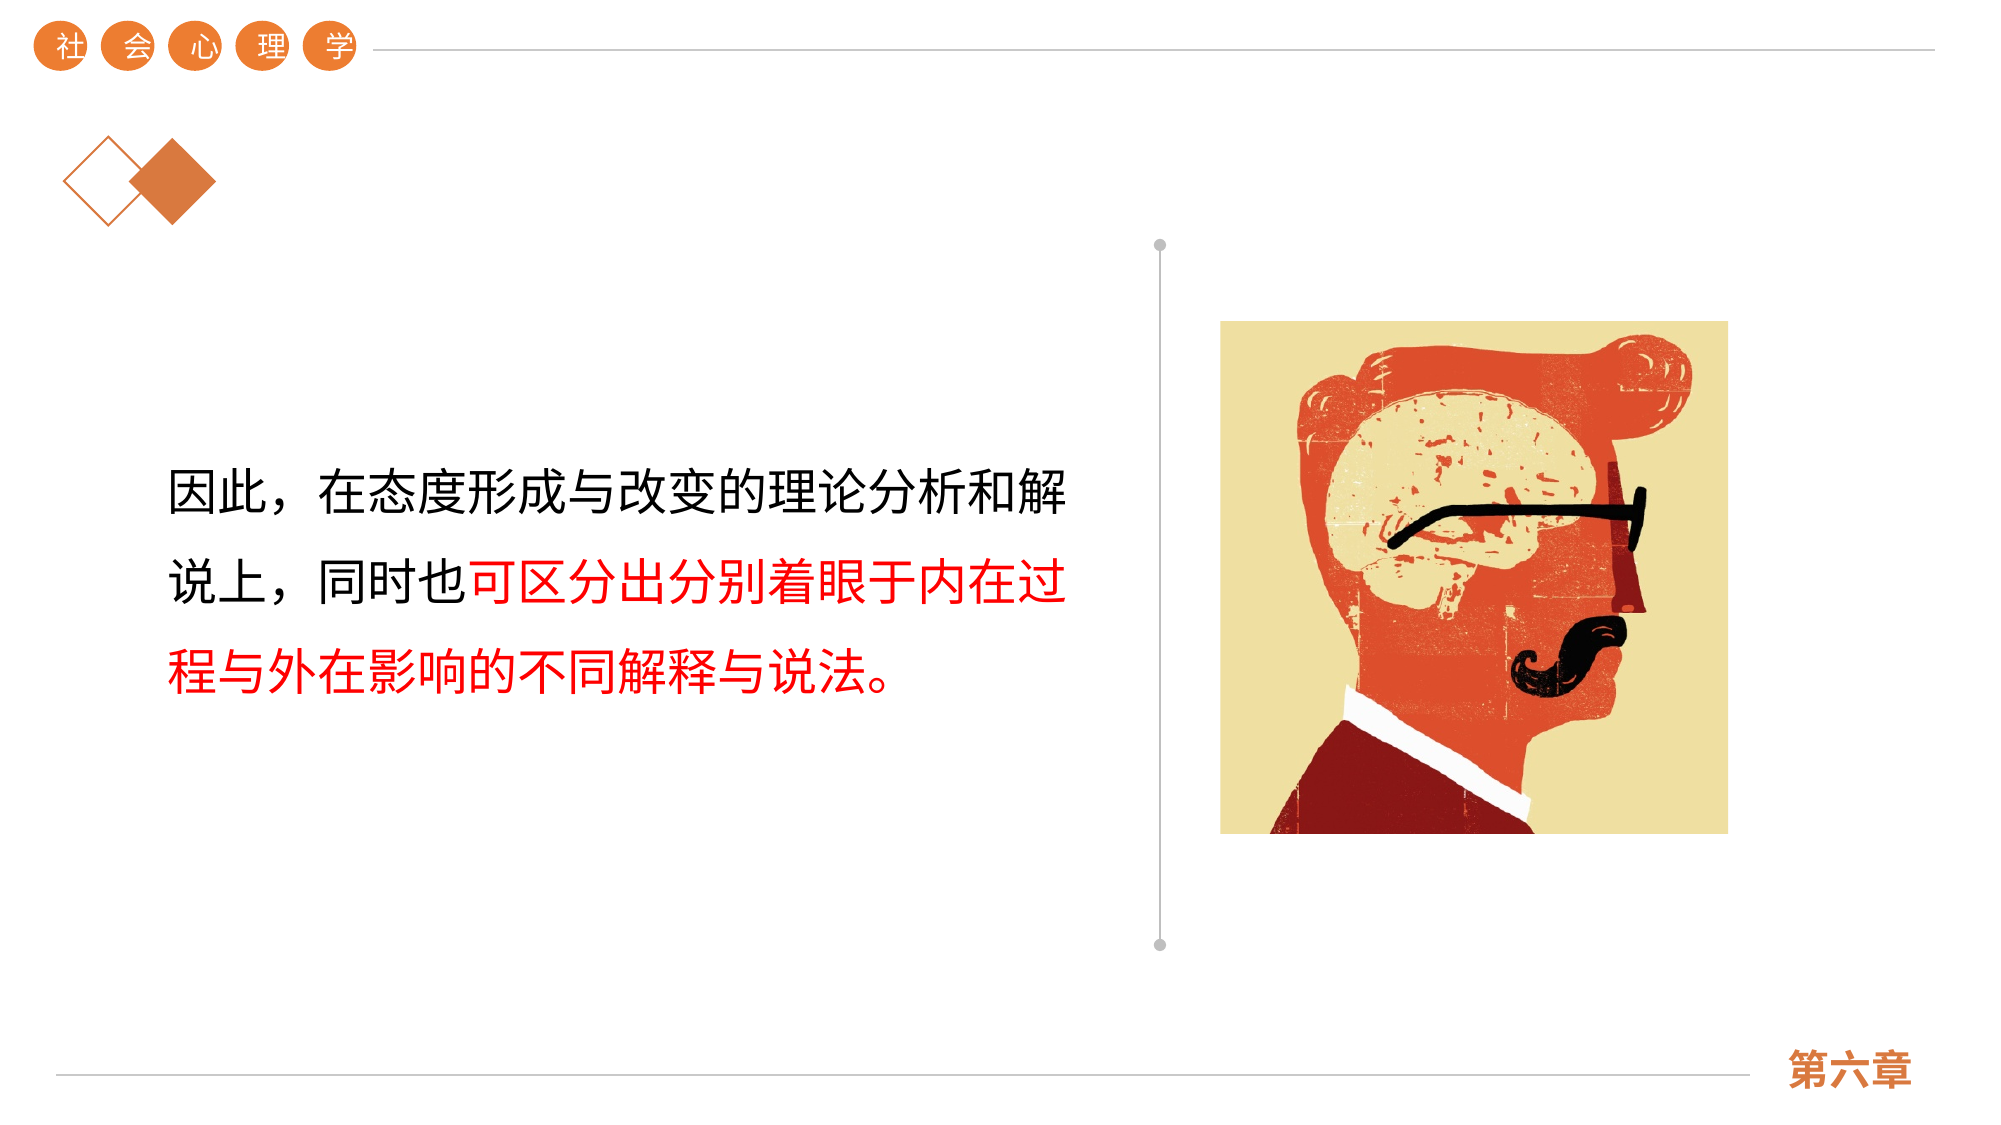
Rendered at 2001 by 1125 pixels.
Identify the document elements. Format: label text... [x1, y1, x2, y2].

text_box 因此，在态度形成与改变的理论分析和解说上，同时也可区分出分别着眼于内在过程与外在影响的不同解释与说法。 [152, 422, 1121, 708]
picture [1220, 321, 1729, 834]
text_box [63, 136, 217, 226]
